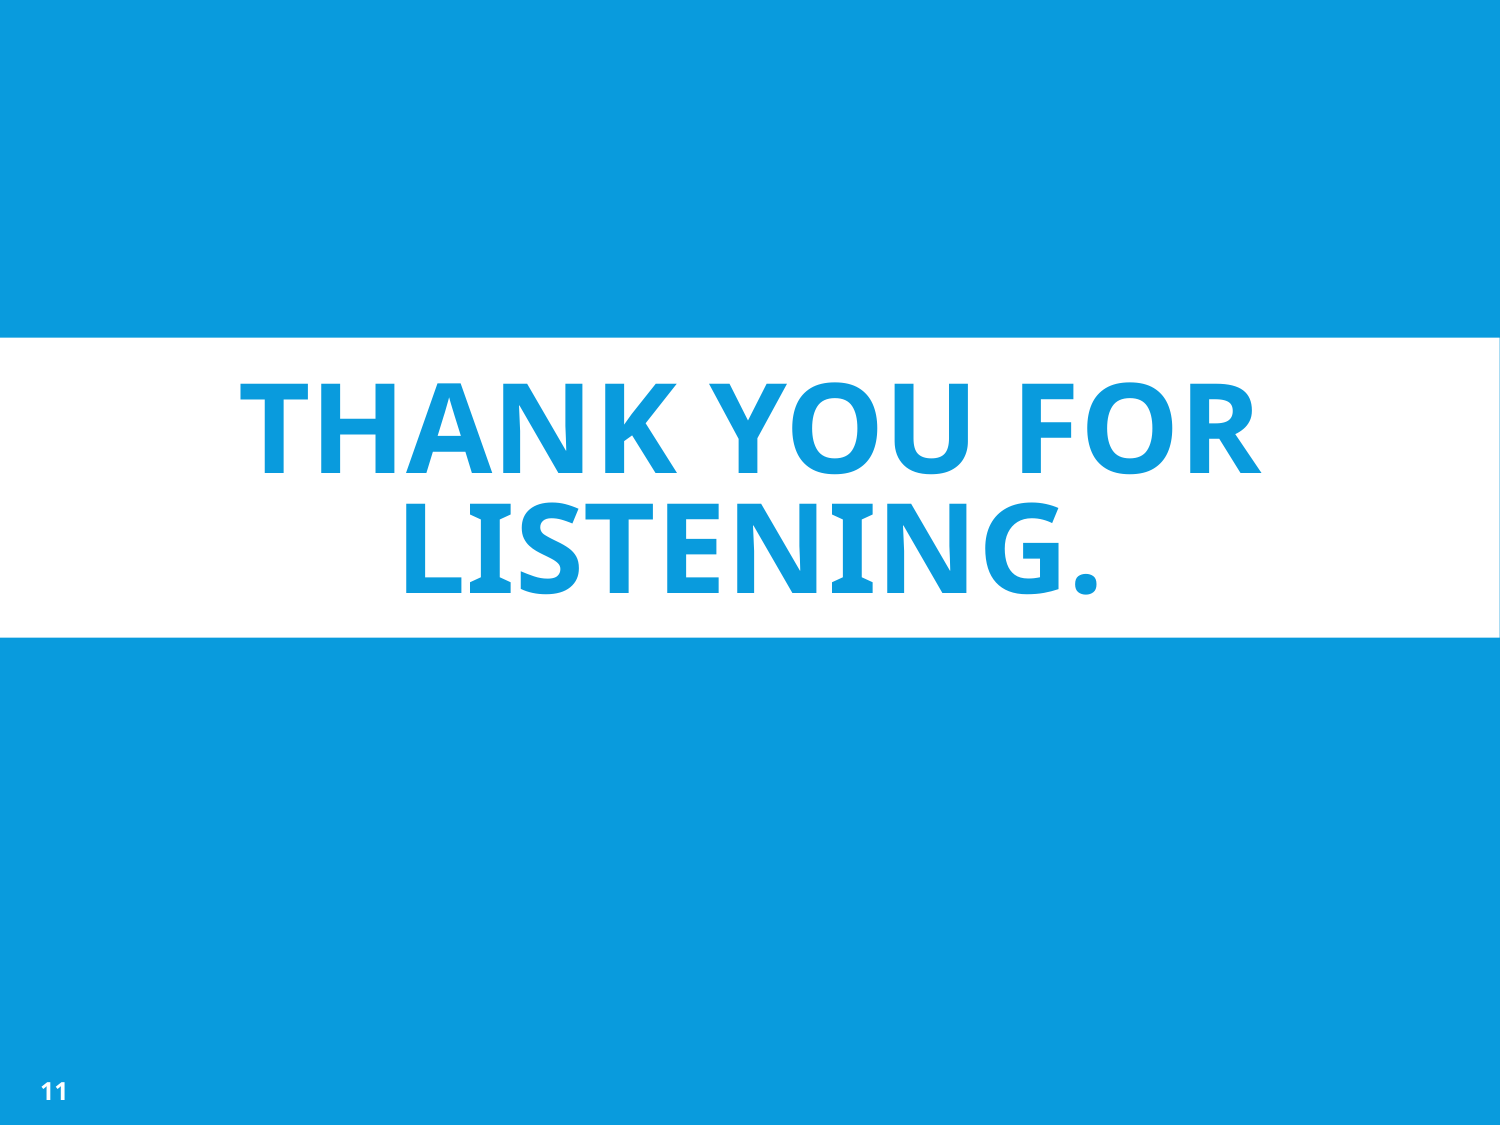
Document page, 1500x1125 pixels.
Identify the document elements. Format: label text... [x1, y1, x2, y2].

title Thank you for listening. [45, 355, 1457, 641]
slide_number 11 [0, 1062, 117, 1123]
